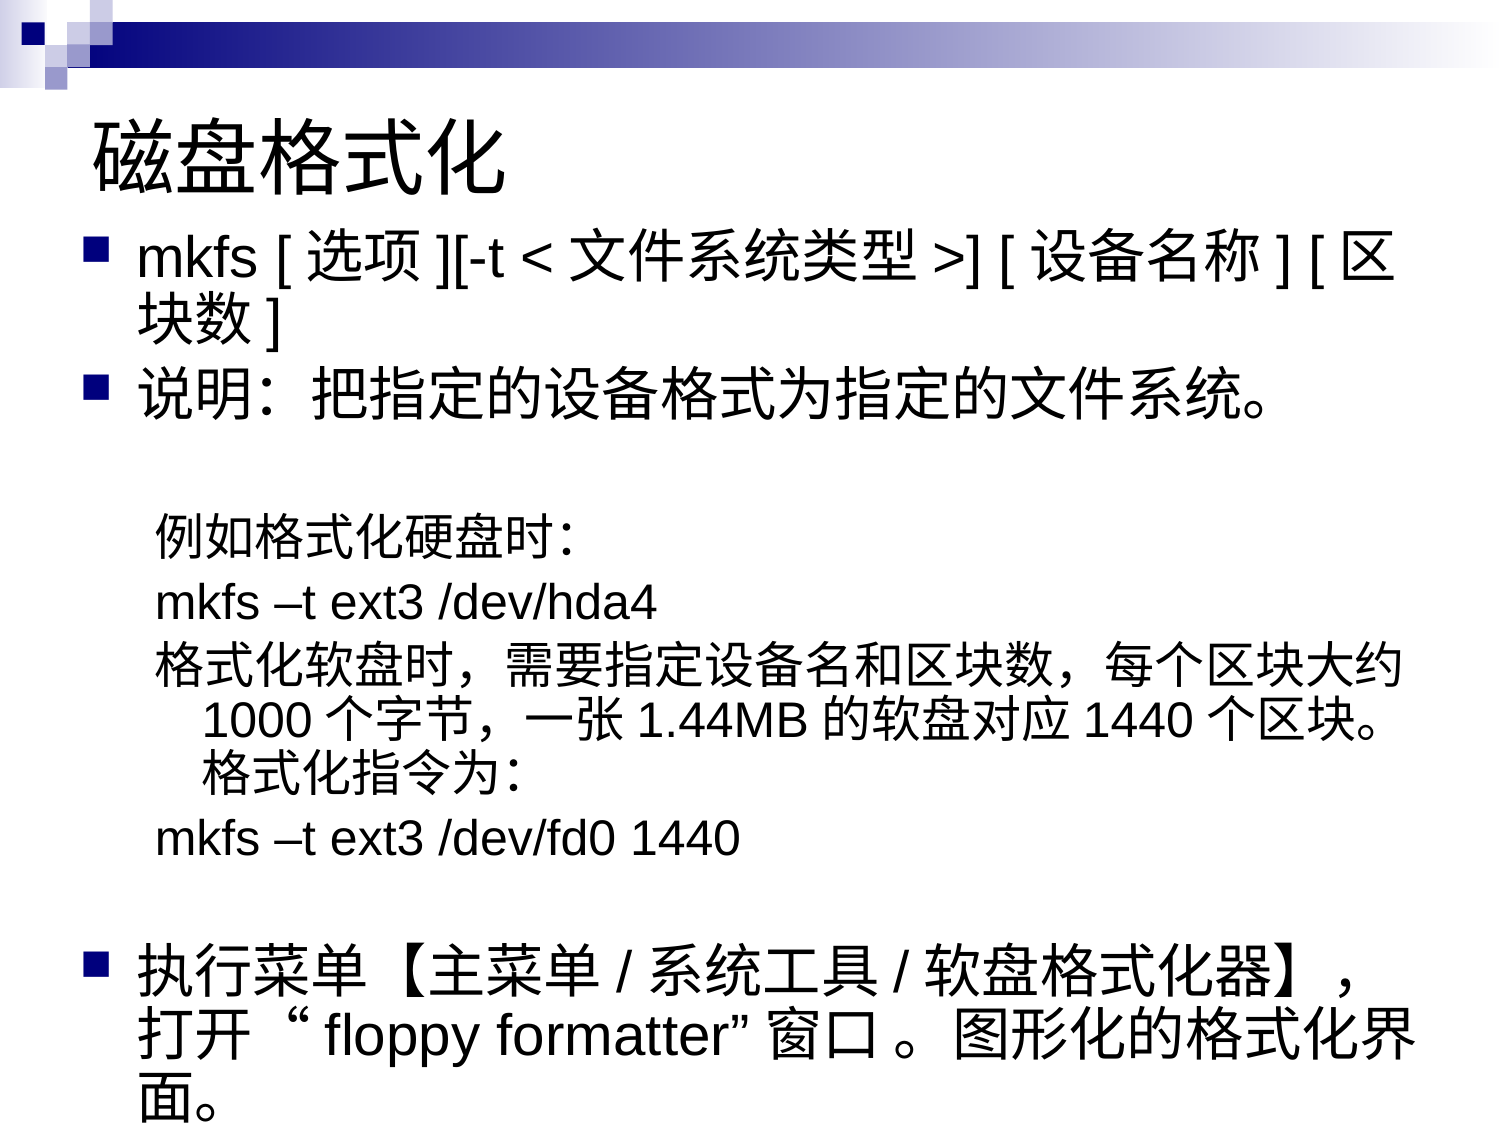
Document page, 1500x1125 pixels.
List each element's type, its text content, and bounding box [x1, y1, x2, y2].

title 磁盘格式化 [76, 42, 1427, 220]
list mkfs [选项][-t <文件系统类型>] [设备名称] [区块数] 说明：把指定的设备格式为指定的文件系统。 例如格式化硬盘时： mkfs –t ext3 /dev/hda4 格式化软盘时，需要指定设备名和区块数，每个区块大约1000个字节，一张1.44MB的软盘对应1440个区块。格式化指令为： mkfs –t ext3 /dev/fd0 1440 执行菜单【主菜单/系统工具/软盘格式化器】，打开“floppy formatter”窗口 。图形化的格式化界面。 [64, 220, 1447, 1125]
